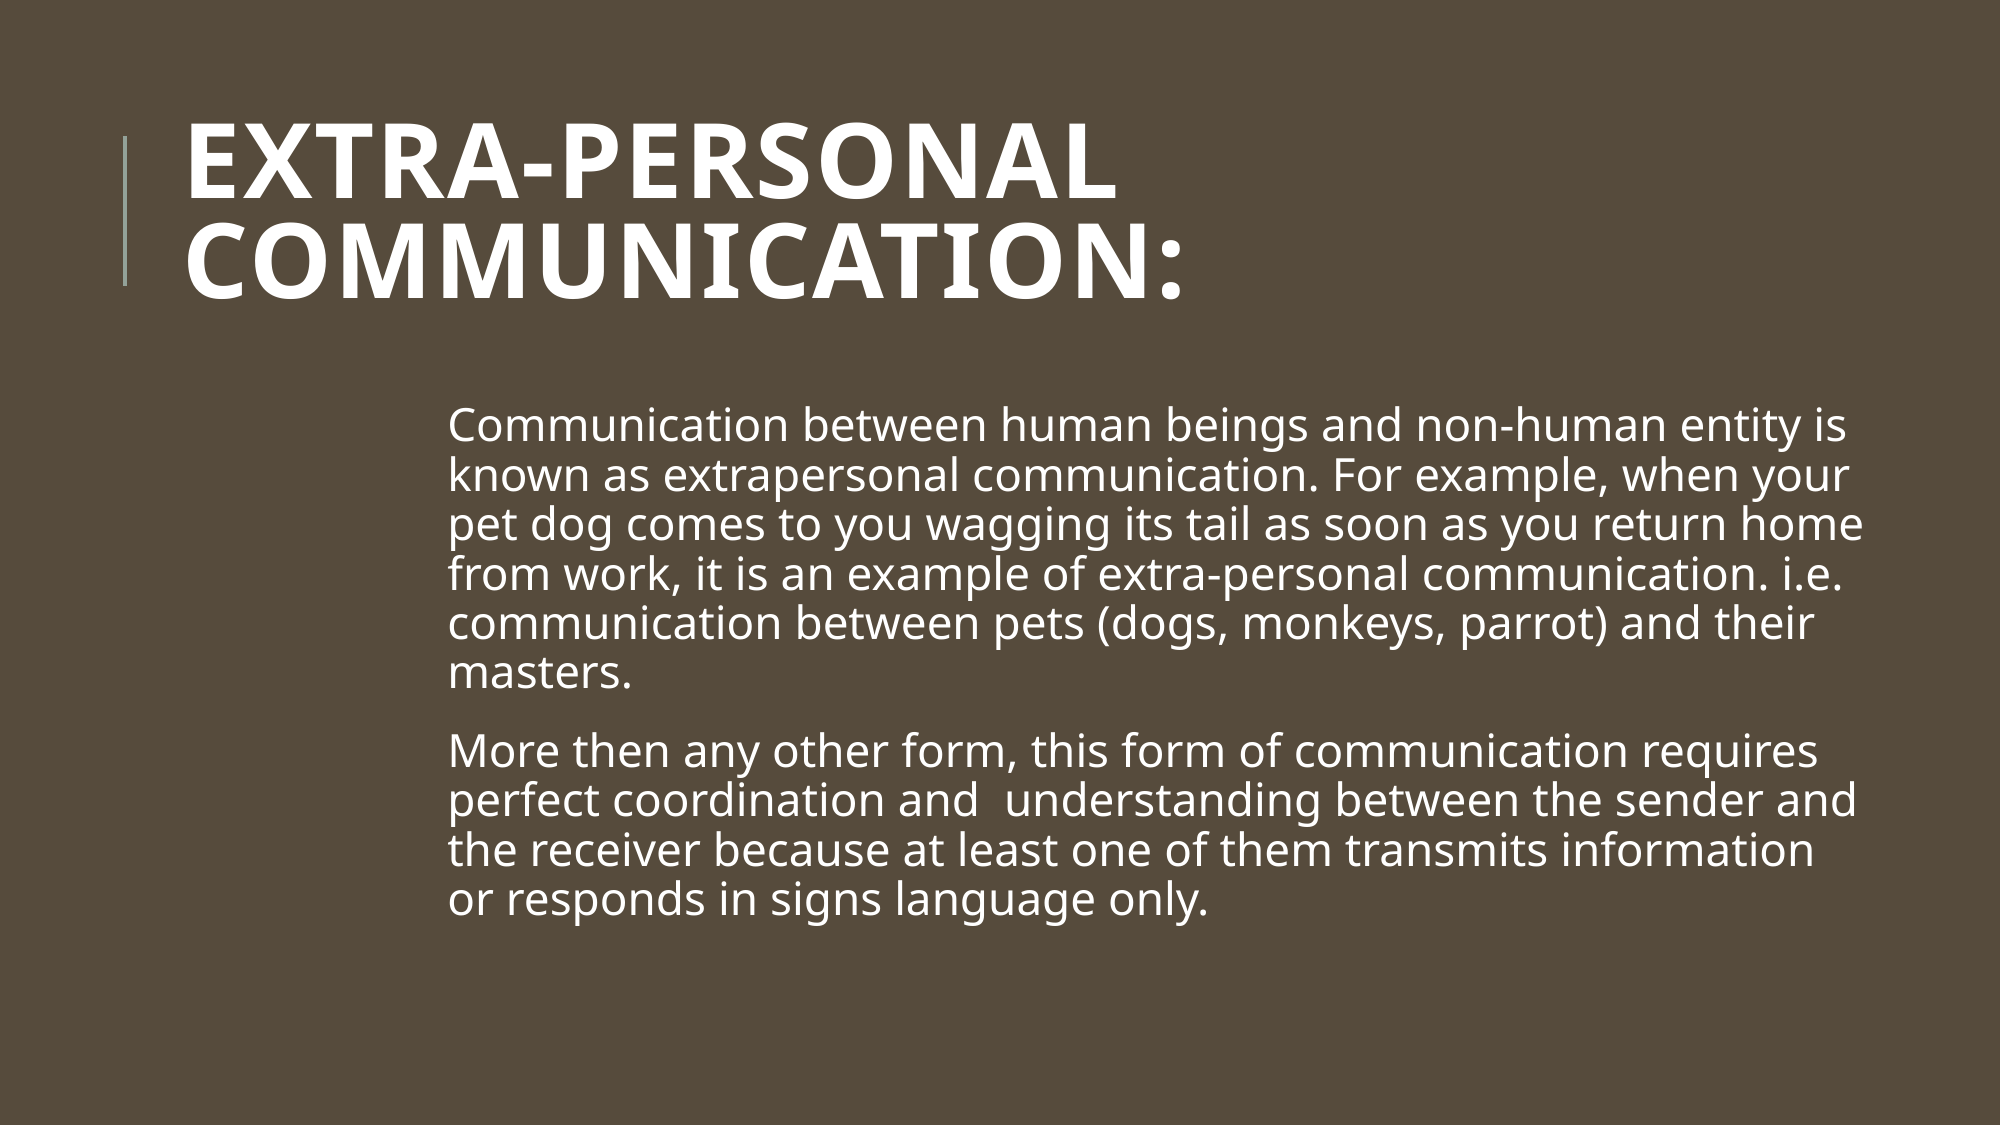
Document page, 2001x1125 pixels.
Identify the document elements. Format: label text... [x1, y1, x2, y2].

title Extra-personal communication: [168, 96, 1763, 342]
text_box Communication between human beings and non-human entity is known as extrapersonal communication. For example, when your pet dog comes to you wagging its tail as soon as you return home from work, it is an example of extra-personal communication. i.e. communication between pets (dogs, monkeys, parrot) and their masters. More then any other form, this form of communication requires perfect coordination and understanding between the sender and the receiver because at least one of them transmits information or responds in signs language only. [424, 394, 1888, 970]
